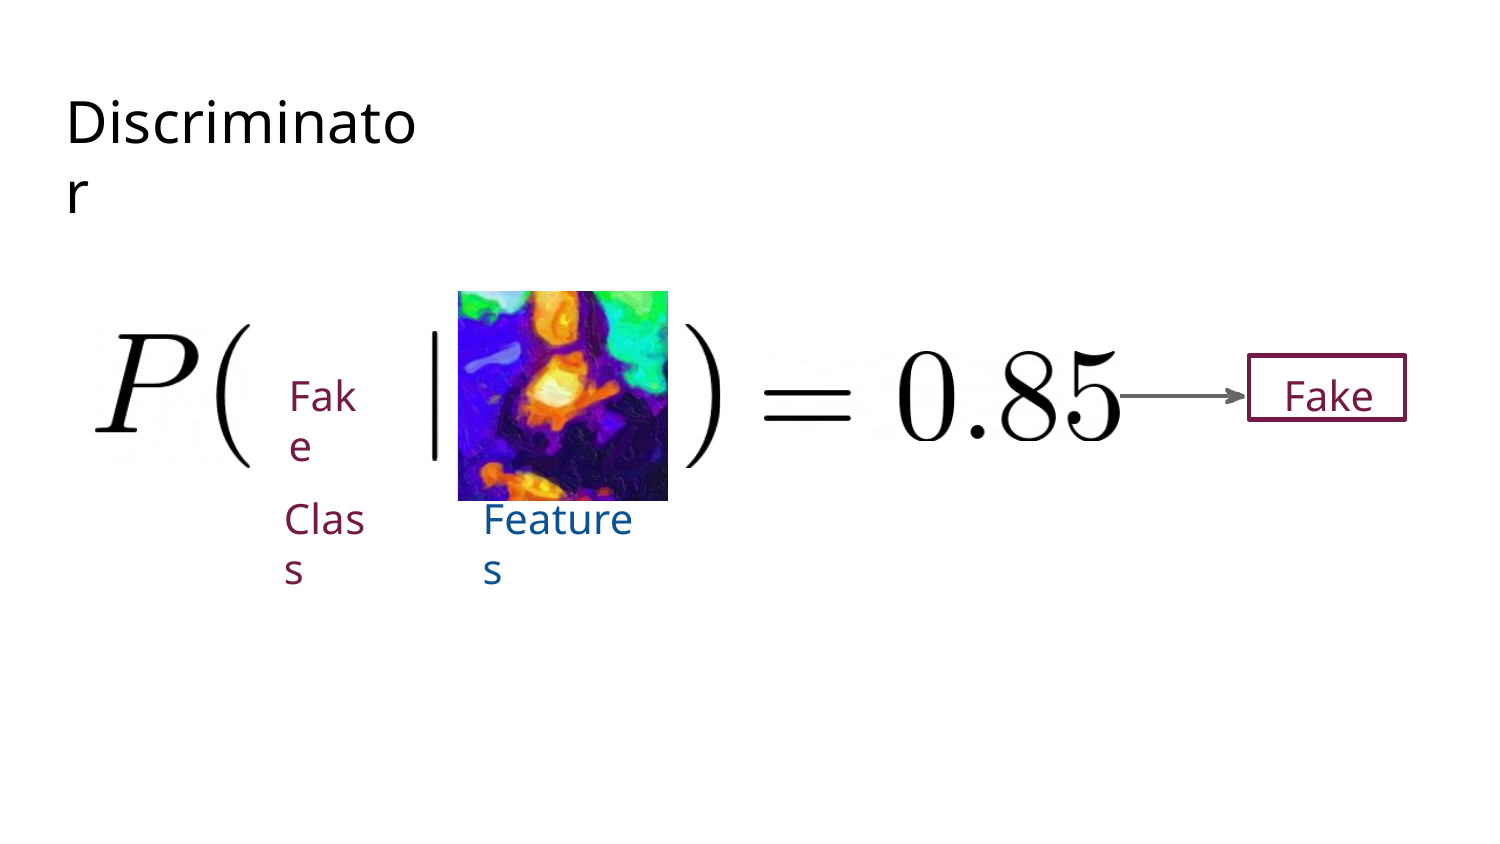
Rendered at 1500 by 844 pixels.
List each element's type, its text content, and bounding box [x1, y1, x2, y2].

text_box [452, 330, 678, 475]
text_box Class [281, 490, 383, 593]
text_box Fake [1249, 355, 1405, 420]
text_box [685, 324, 721, 468]
text_box [94, 324, 251, 468]
text_box [457, 482, 668, 501]
text_box Fake [286, 367, 378, 470]
text_box Features [480, 501, 646, 593]
title Discriminator [63, 82, 420, 226]
text_box [457, 291, 668, 329]
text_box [763, 351, 1245, 441]
text_box [431, 331, 439, 461]
